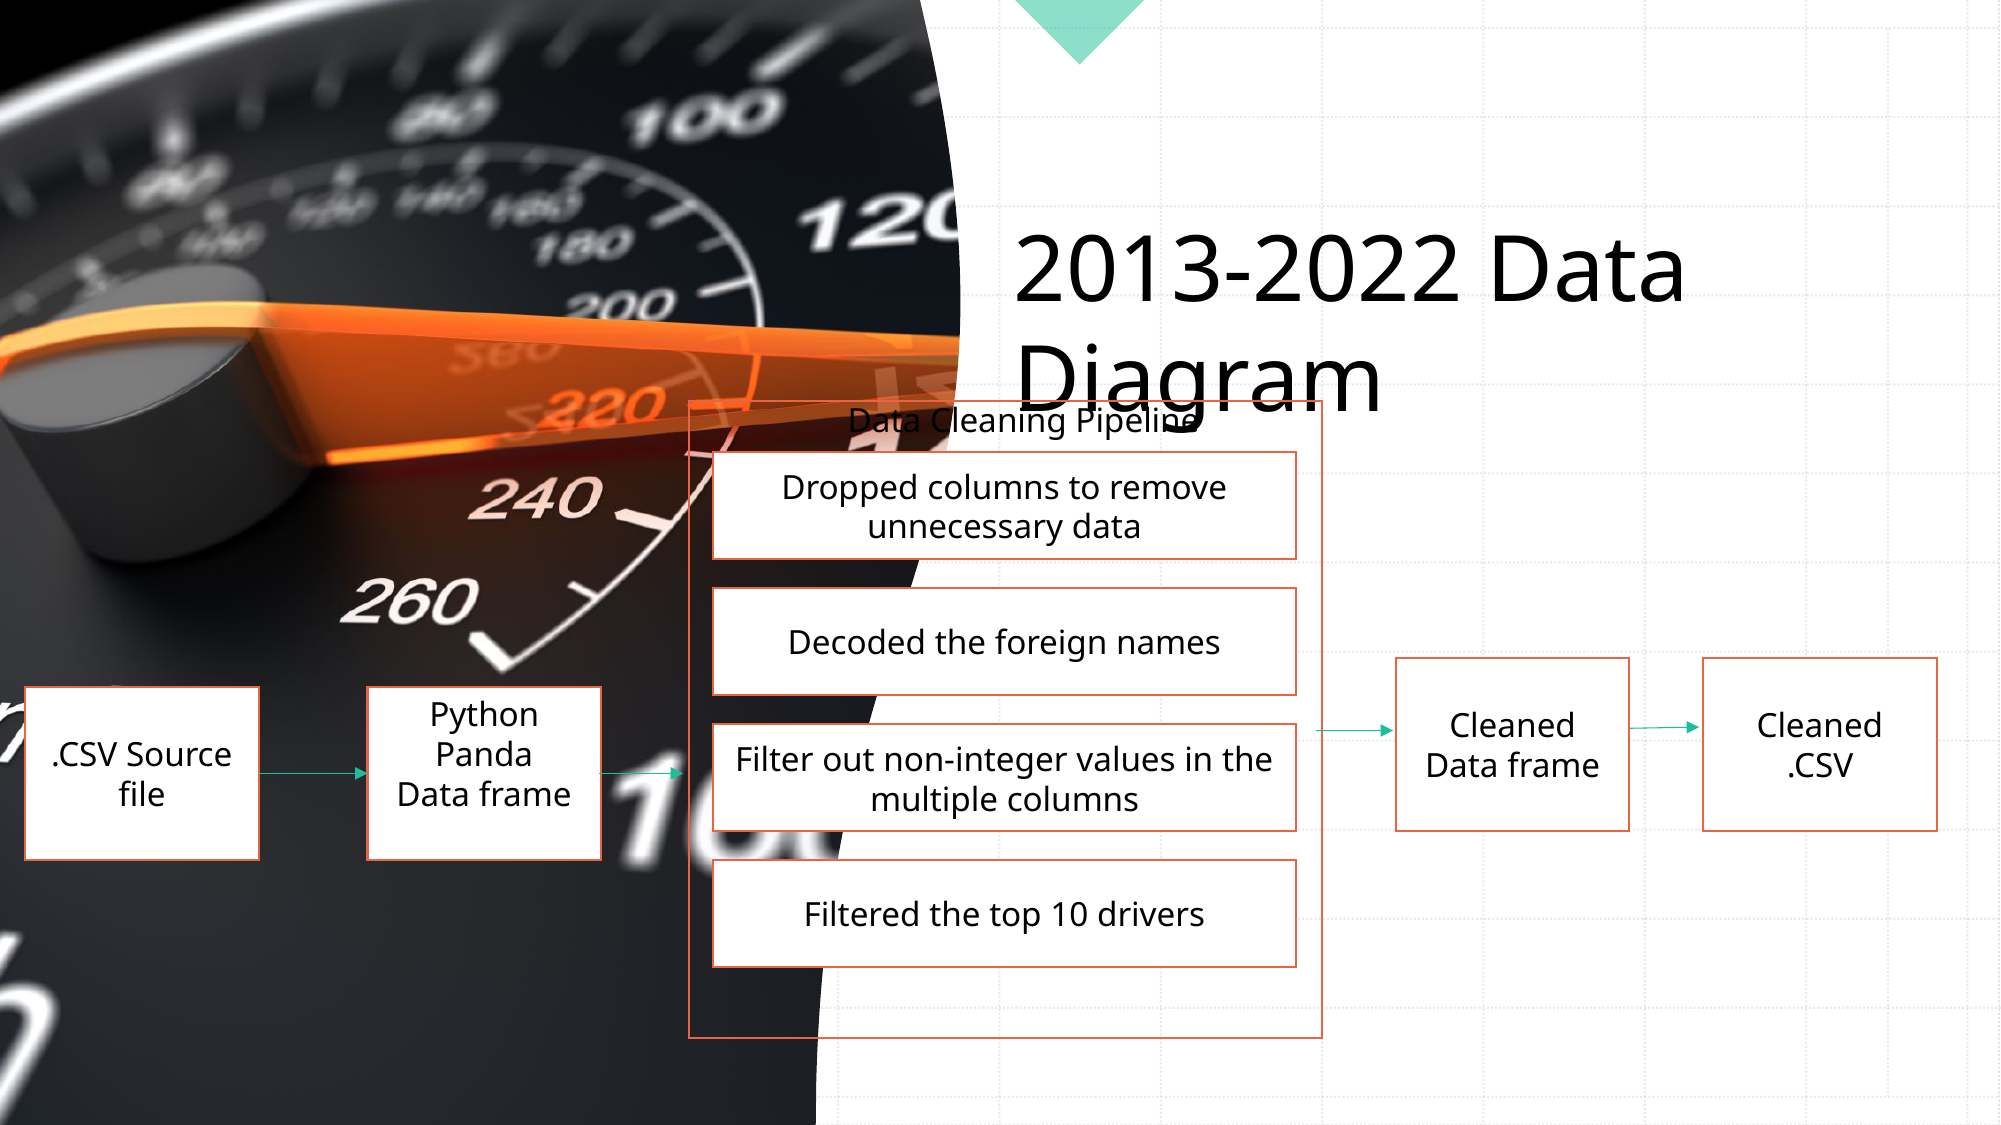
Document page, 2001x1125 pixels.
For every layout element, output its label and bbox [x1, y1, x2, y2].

text_box [961, 0, 2000, 1125]
picture [0, 0, 961, 1125]
text_box [25, 391, 1937, 1039]
